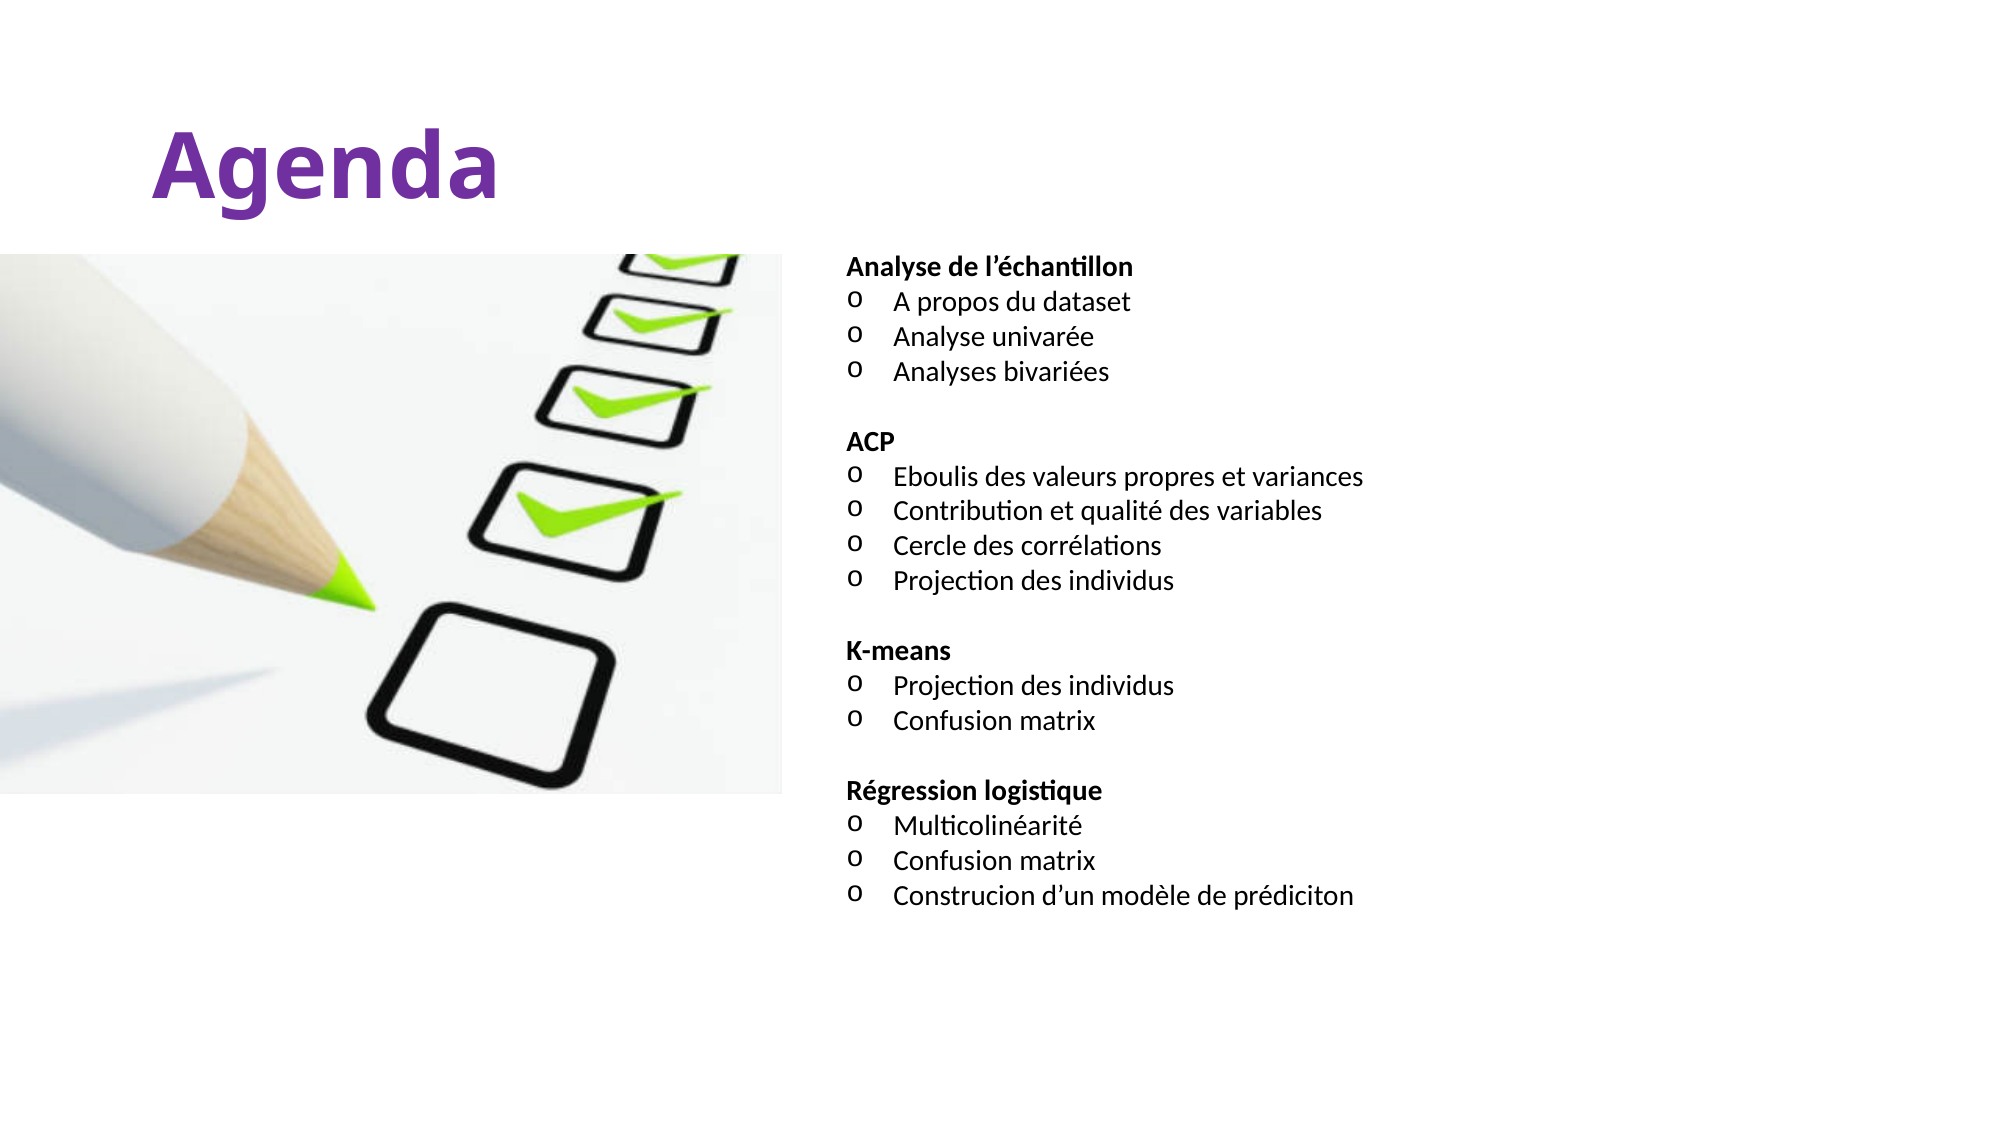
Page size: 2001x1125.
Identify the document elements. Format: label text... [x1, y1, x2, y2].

picture [0, 254, 782, 794]
text_box Analyse de l’échantillon A propos du dataset Analyse univarée Analyses bivariées ACP Eboulis des valeurs propres et variances Contribution et qualité des variables Cercle des corrélations Projection des individus K-means Projection des individus Confusion matrix Régression logistique Multicolinéarité Confusion matrix Construcion d’un modèle de prédiciton [831, 239, 1929, 919]
title Agenda [137, 59, 1863, 278]
